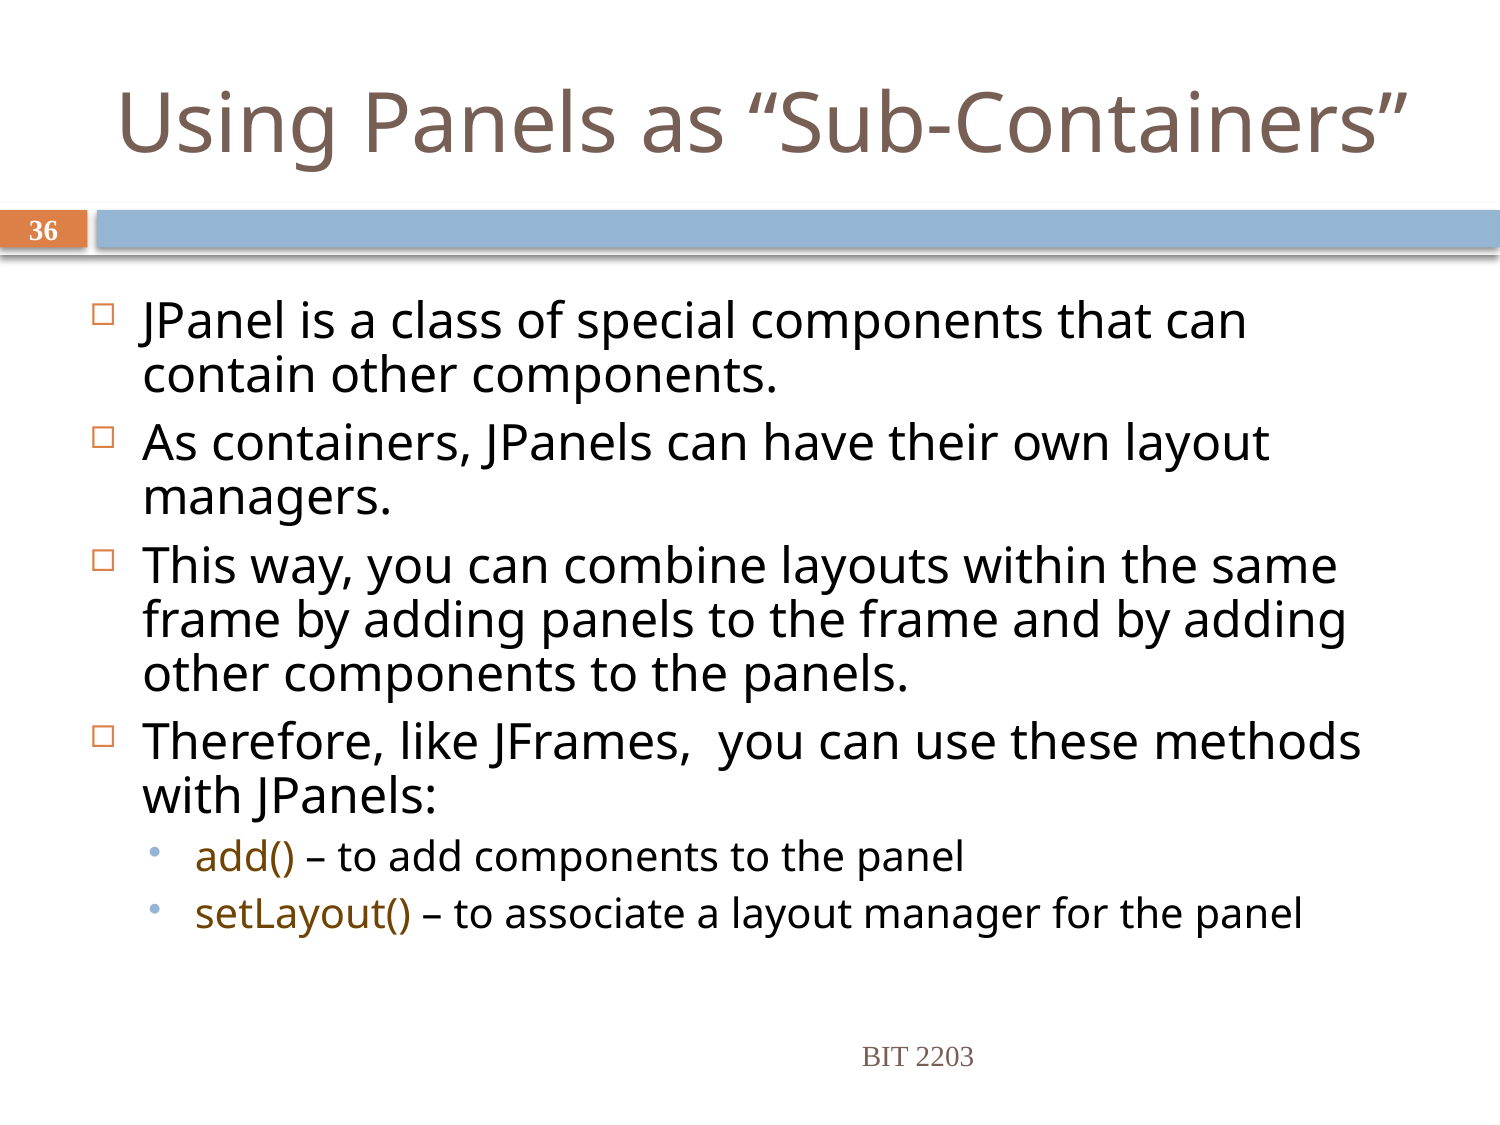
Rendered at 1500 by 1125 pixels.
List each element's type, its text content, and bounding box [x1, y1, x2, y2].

list JPanel is a class of special components that can contain other components. As containers, JPanels can have their own layout managers. This way, you can combine layouts within the same frame by adding panels to the frame and by adding other components to the panels. Therefore, like JFrames, you can use these methods with JPanels: add() – to add components to the panel setLayout() – to associate a layout manager for the panel [75, 287, 1425, 1000]
footer BIT 2203 [99, 1024, 990, 1085]
slide_number 36 [0, 208, 88, 249]
title Using Panels as “Sub-Containers” [100, 37, 1438, 200]
